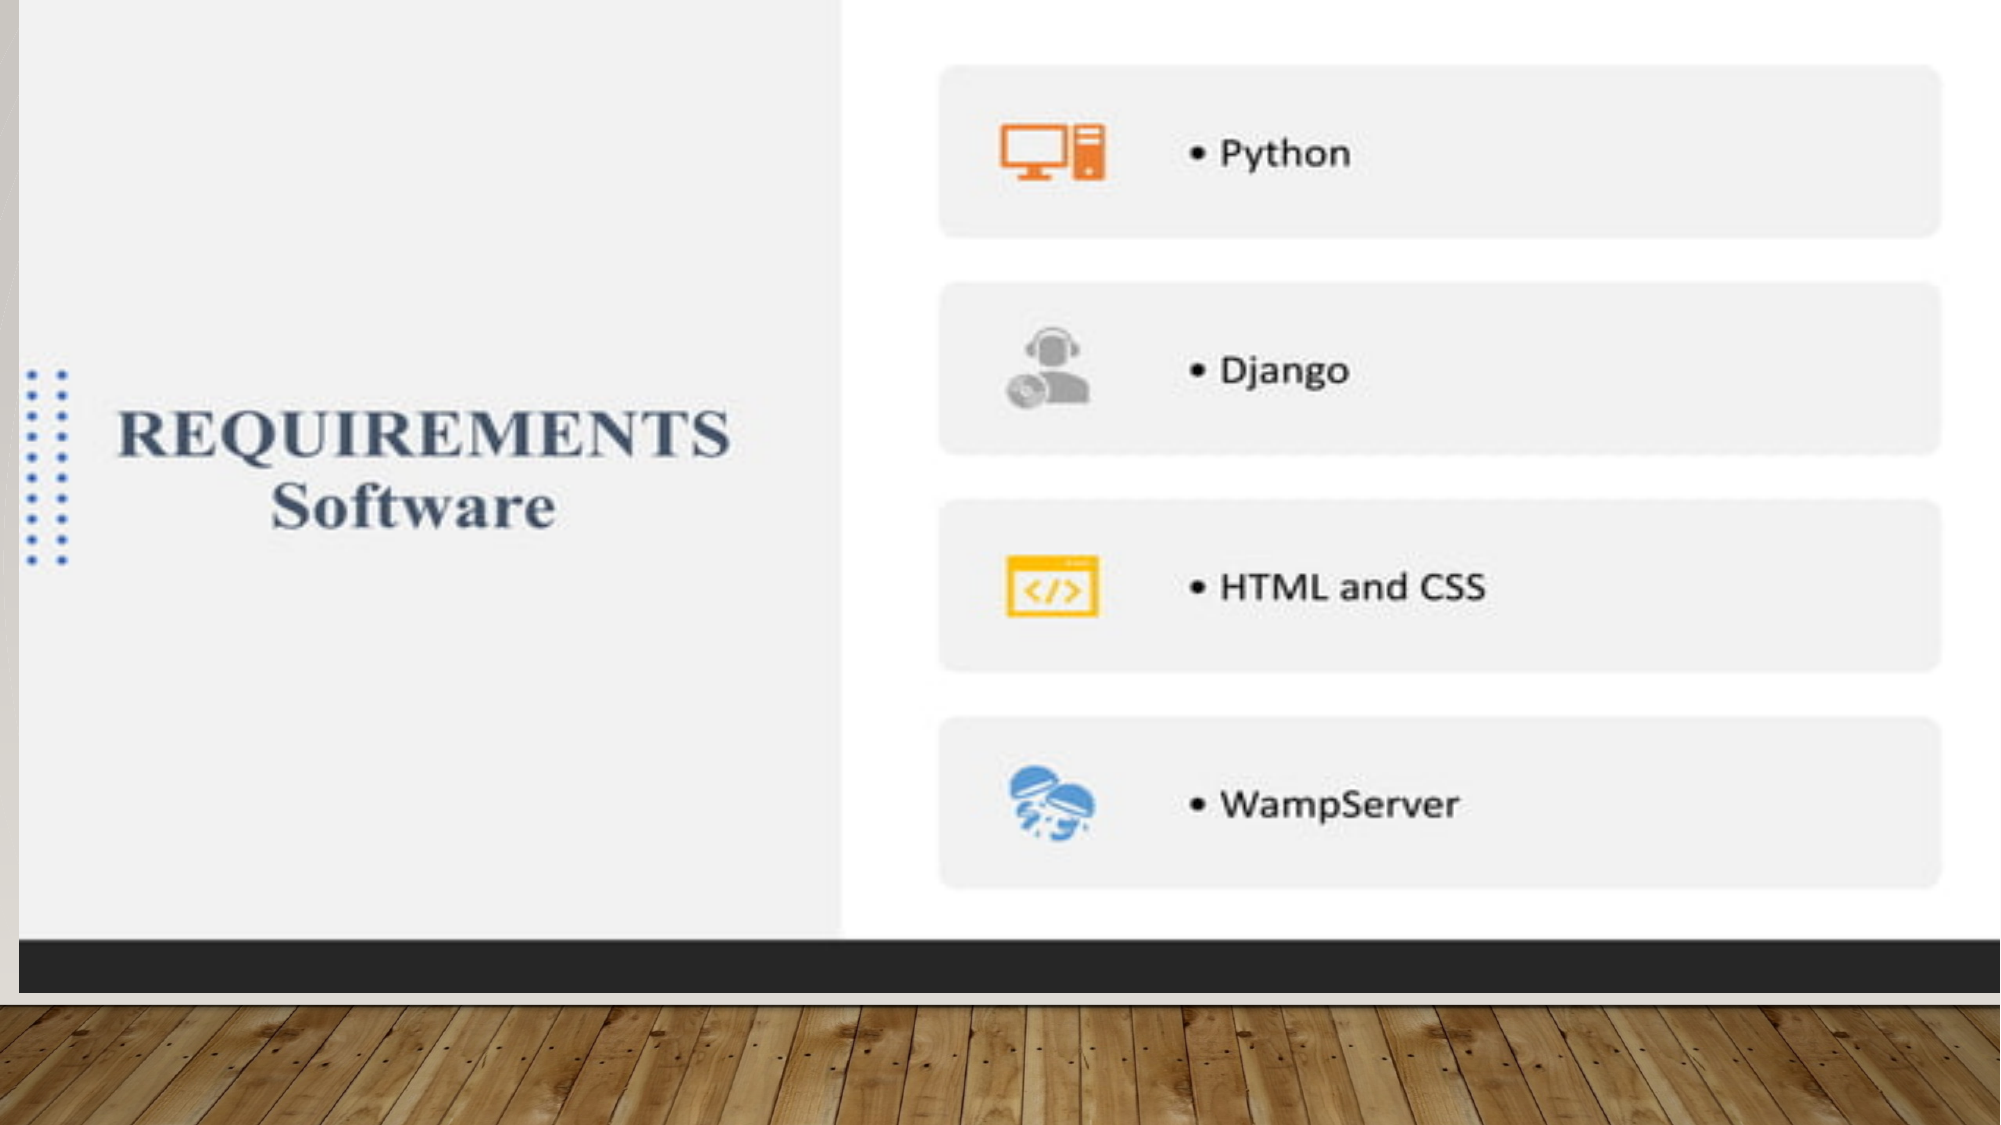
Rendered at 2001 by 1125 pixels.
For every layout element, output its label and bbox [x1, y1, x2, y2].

picture [0, 1005, 2000, 1125]
list [19, 0, 2000, 994]
